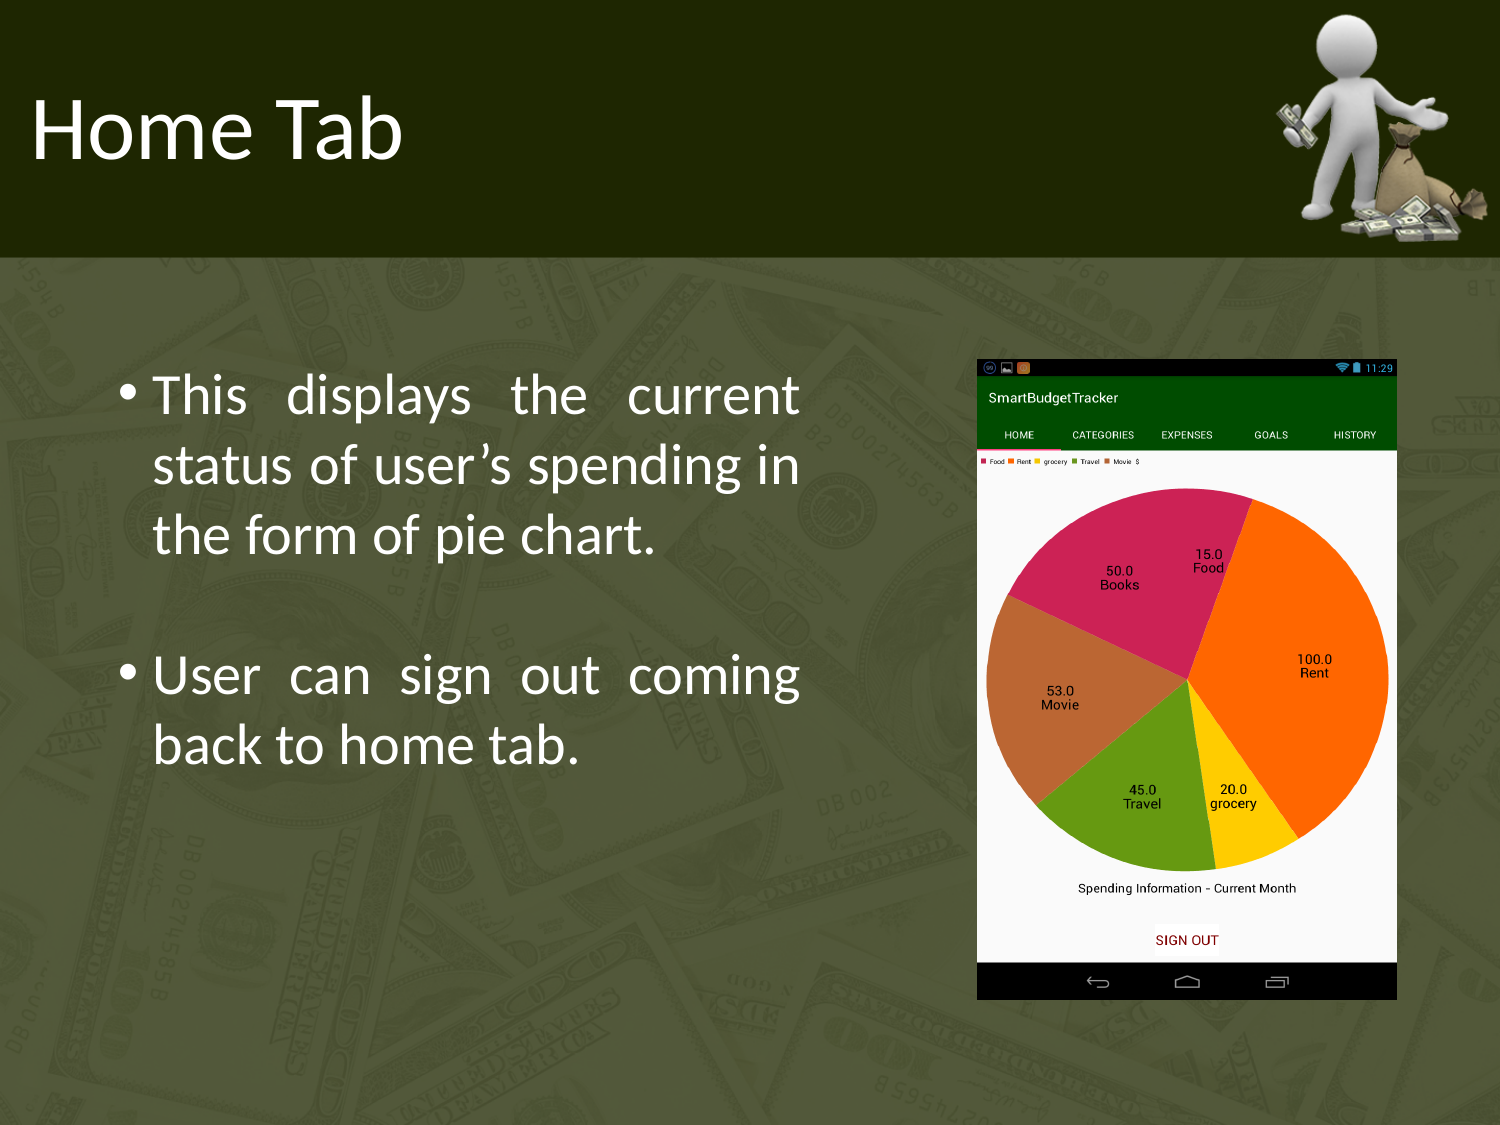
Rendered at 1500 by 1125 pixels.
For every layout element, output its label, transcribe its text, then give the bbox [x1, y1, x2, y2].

title Home Tab [15, 21, 1310, 240]
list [977, 359, 1397, 1000]
text_box This displays the current status of user’s spending in the form of pie chart. User can sign out coming back to home tab. [103, 348, 816, 854]
picture [0, 0, 1500, 1125]
